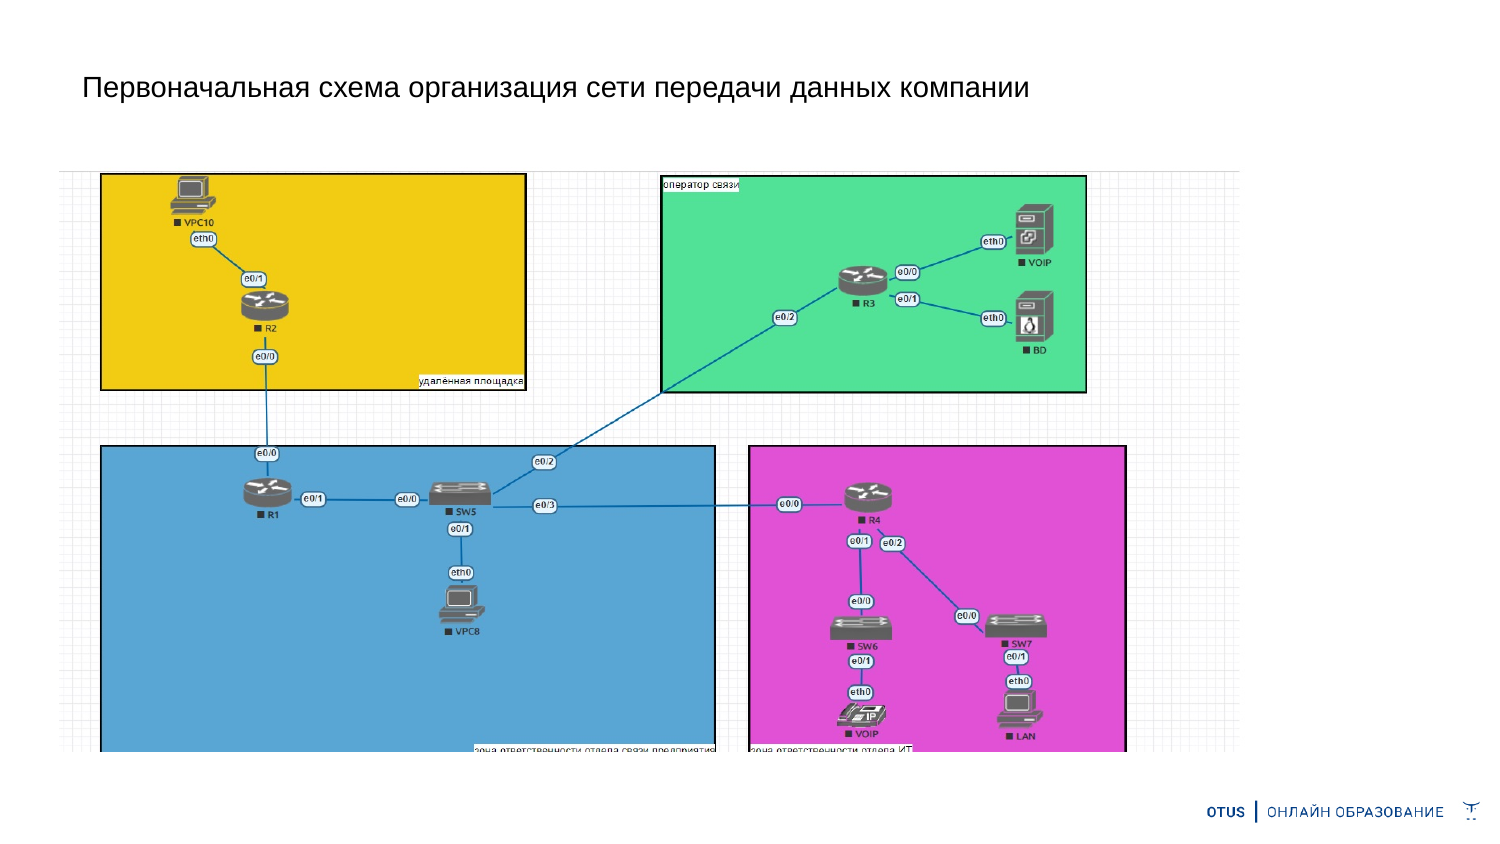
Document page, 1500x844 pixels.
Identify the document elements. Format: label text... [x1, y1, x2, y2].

title Первоначальная схема организация сети передачи данных компании [82, 54, 1480, 117]
picture [0, 0, 1500, 844]
